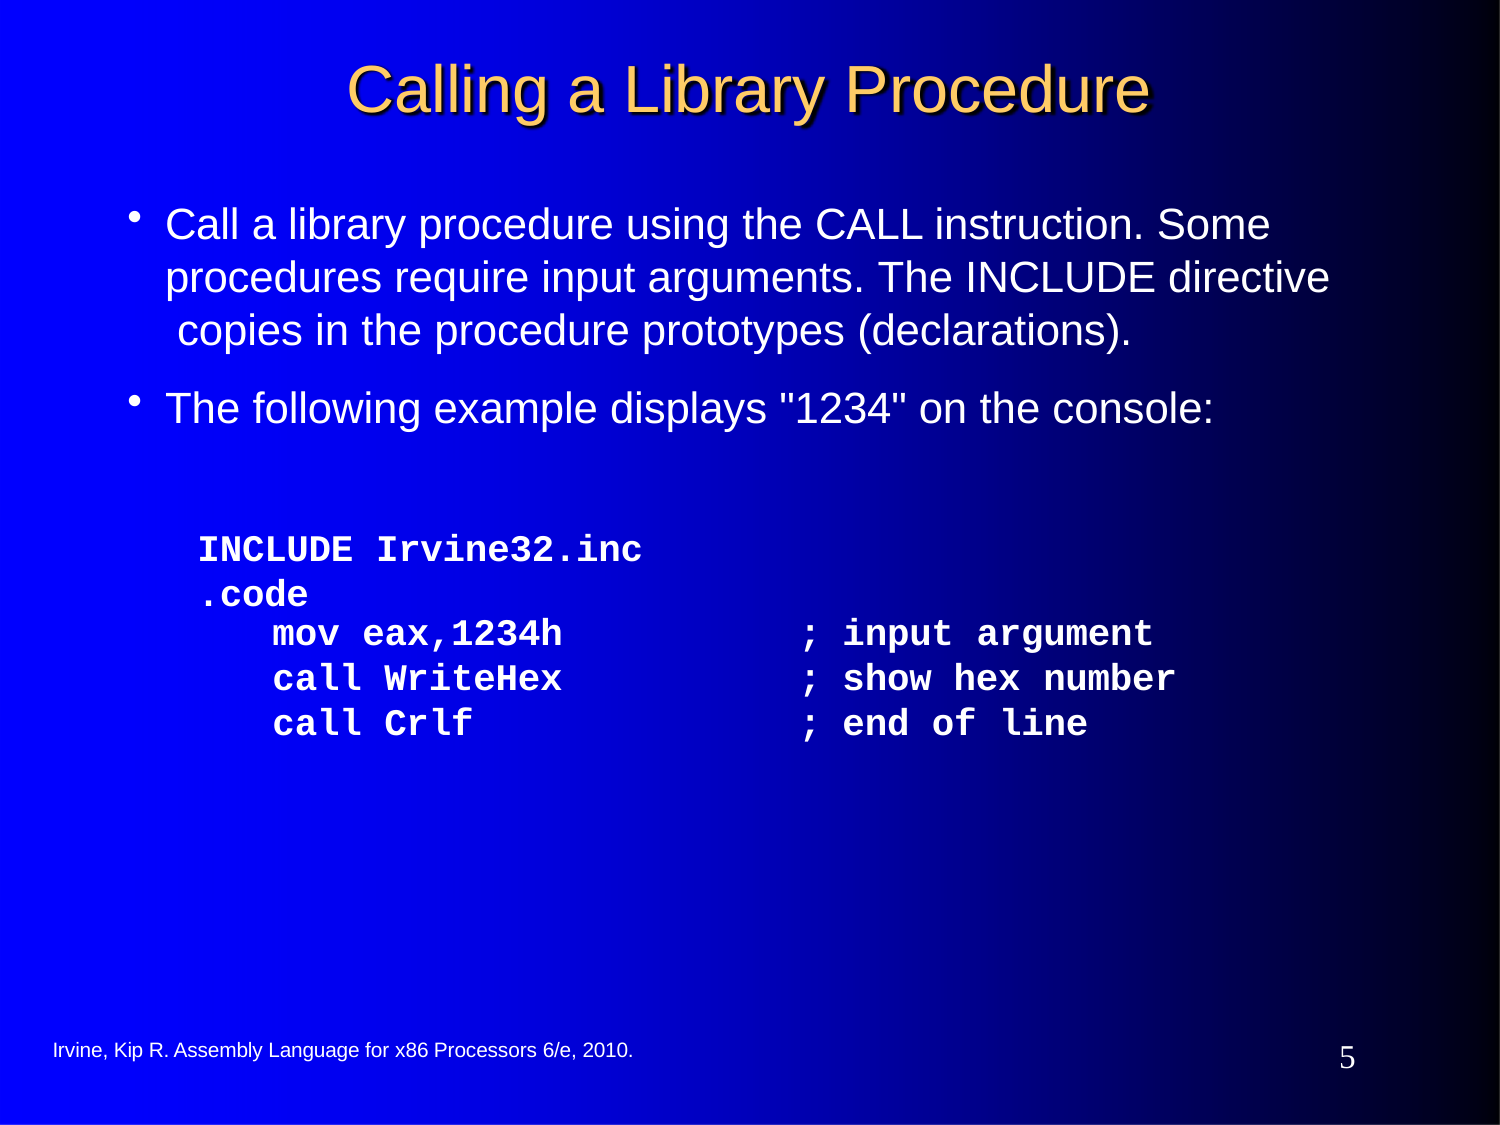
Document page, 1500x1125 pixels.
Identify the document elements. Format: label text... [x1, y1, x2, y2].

table_cell call Crlf [267, 706, 681, 750]
table_header mov eax,1234h [267, 618, 681, 661]
picture [0, 0, 1500, 1125]
table_cell show hex number [831, 661, 1184, 706]
title Calling a Library Procedure [344, 43, 1156, 194]
table_cell call WriteHex [267, 661, 681, 706]
table_cell ; [681, 706, 831, 750]
slide_number 10 [1332, 1037, 1379, 1125]
table_cell ; [681, 661, 831, 706]
footer Irvine, Kip R. Assembly Language for x86 Processors 6/e, 2010. [50, 1037, 643, 1125]
table_header ; [681, 618, 831, 661]
table_cell end of line [831, 706, 1184, 750]
text_box Call a library procedure using the CALL instruction. Some procedures require input arguments. The INCLUDE directive copies in the procedure prototypes (declarations). The following example displays "1234" on the console: INCLUDE Irvine32.inc .code [125, 194, 1337, 614]
text_box [304, 25, 1200, 174]
table_header input argument [831, 618, 1184, 661]
